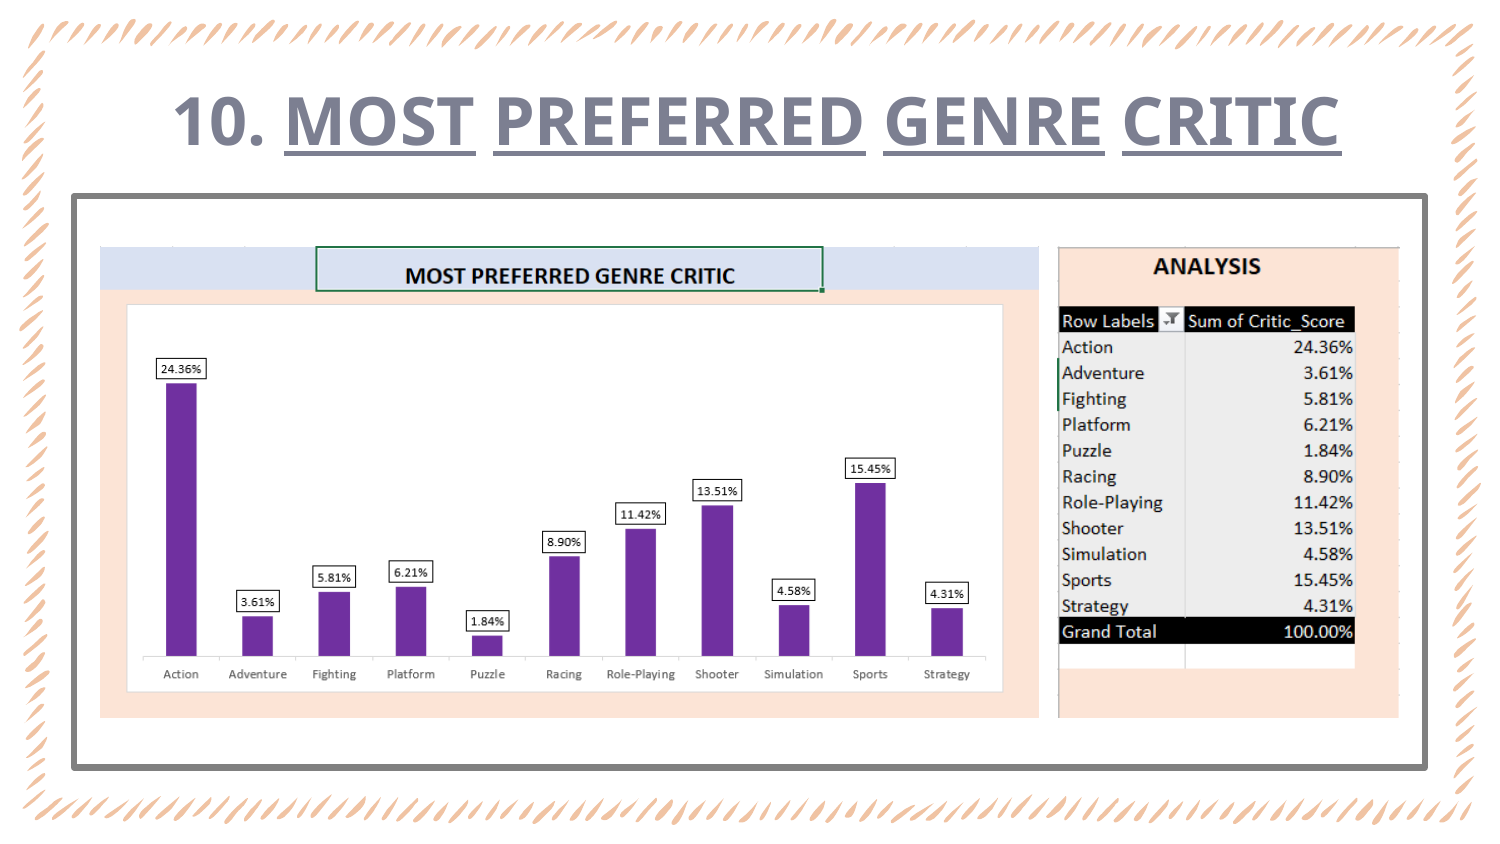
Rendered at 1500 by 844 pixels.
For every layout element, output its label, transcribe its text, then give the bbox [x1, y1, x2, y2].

text_box [74, 196, 1425, 768]
list 10. MOST PREFERRED GENRE CRITIC [72, 64, 1424, 150]
picture [1057, 245, 1401, 718]
picture [99, 245, 1039, 718]
